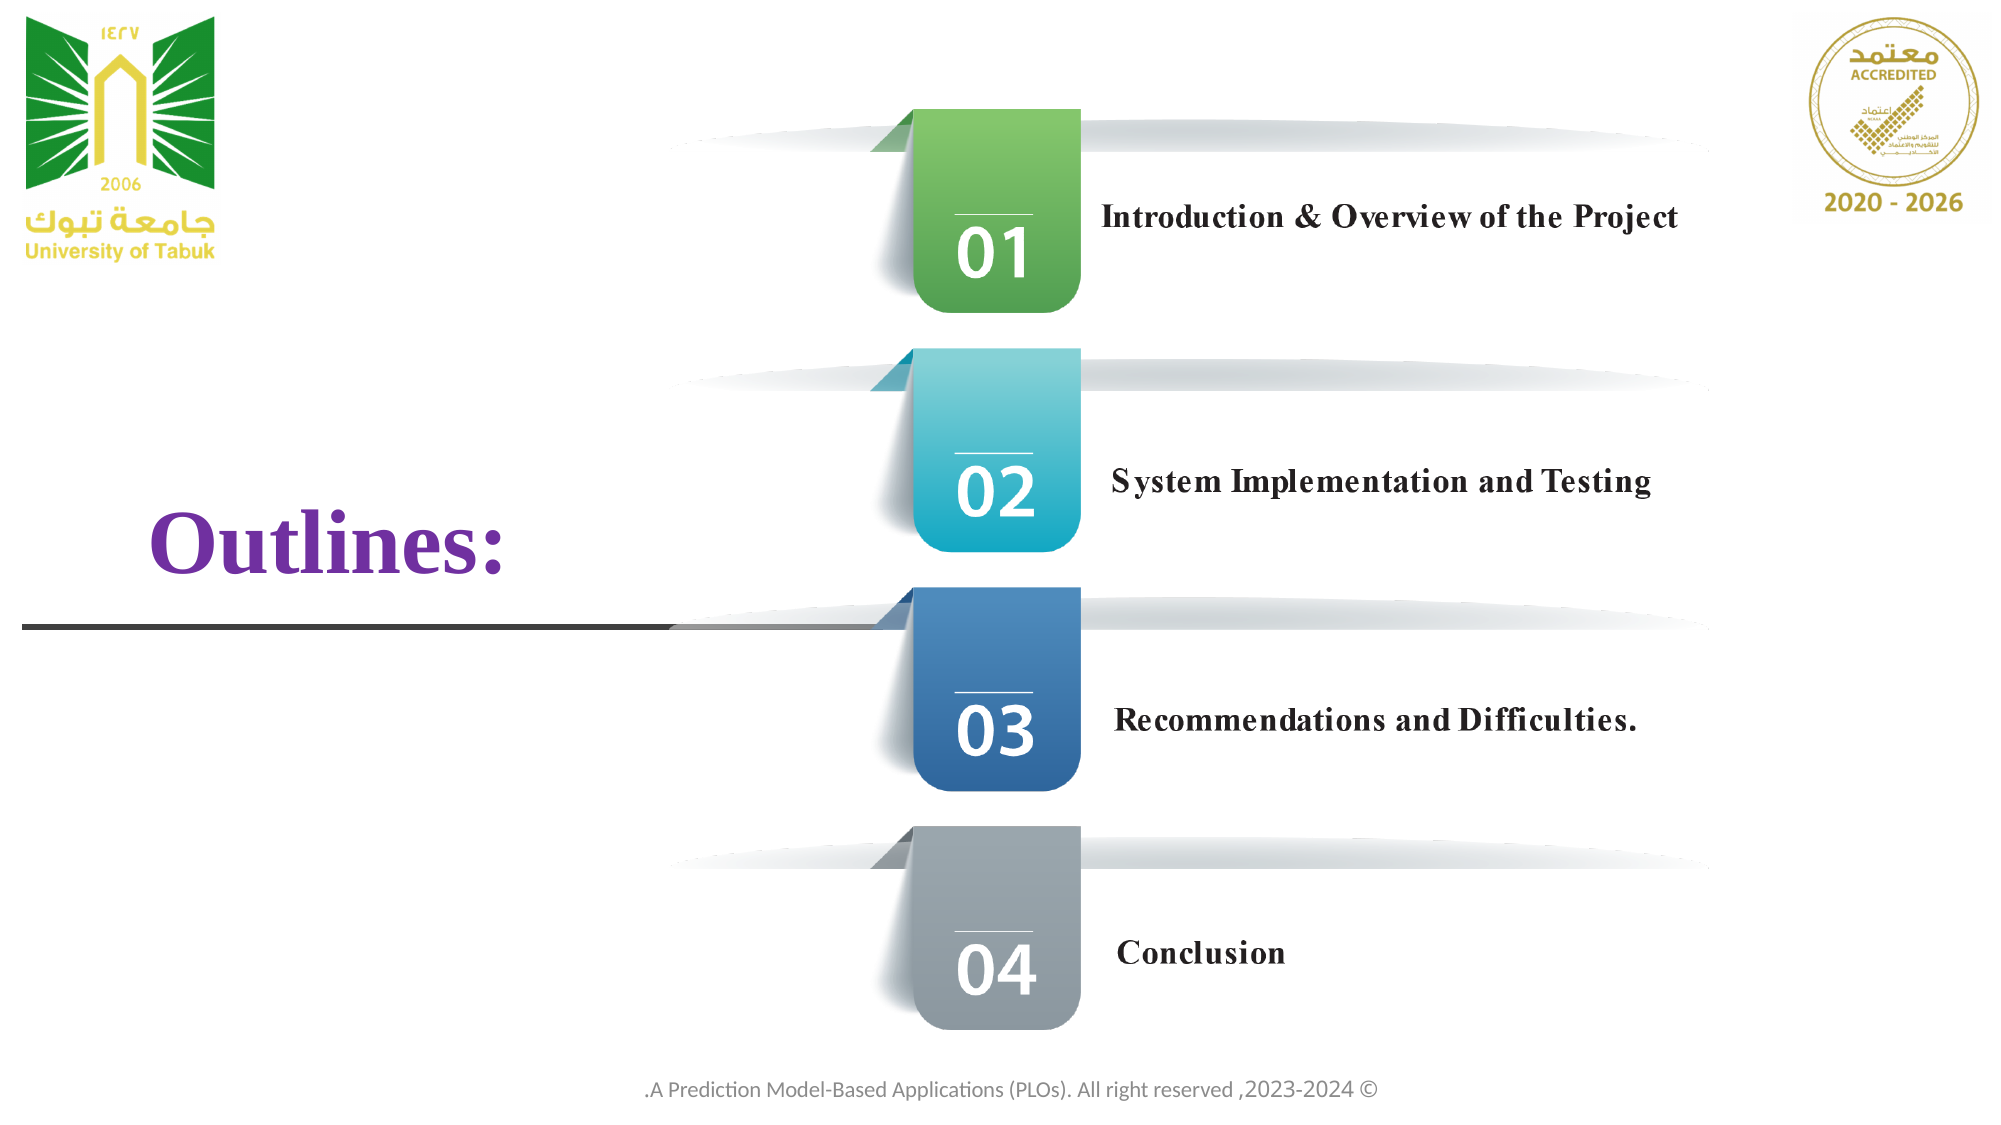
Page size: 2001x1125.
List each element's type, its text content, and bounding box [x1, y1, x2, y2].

text_box Outlines: [132, 469, 617, 602]
picture [668, 108, 1709, 1030]
picture [22, 12, 221, 266]
footer © 2023-2024, A Prediction Model-Based Applications (PLOs). All right reserved. [595, 1058, 1405, 1119]
picture [1792, 12, 1992, 224]
